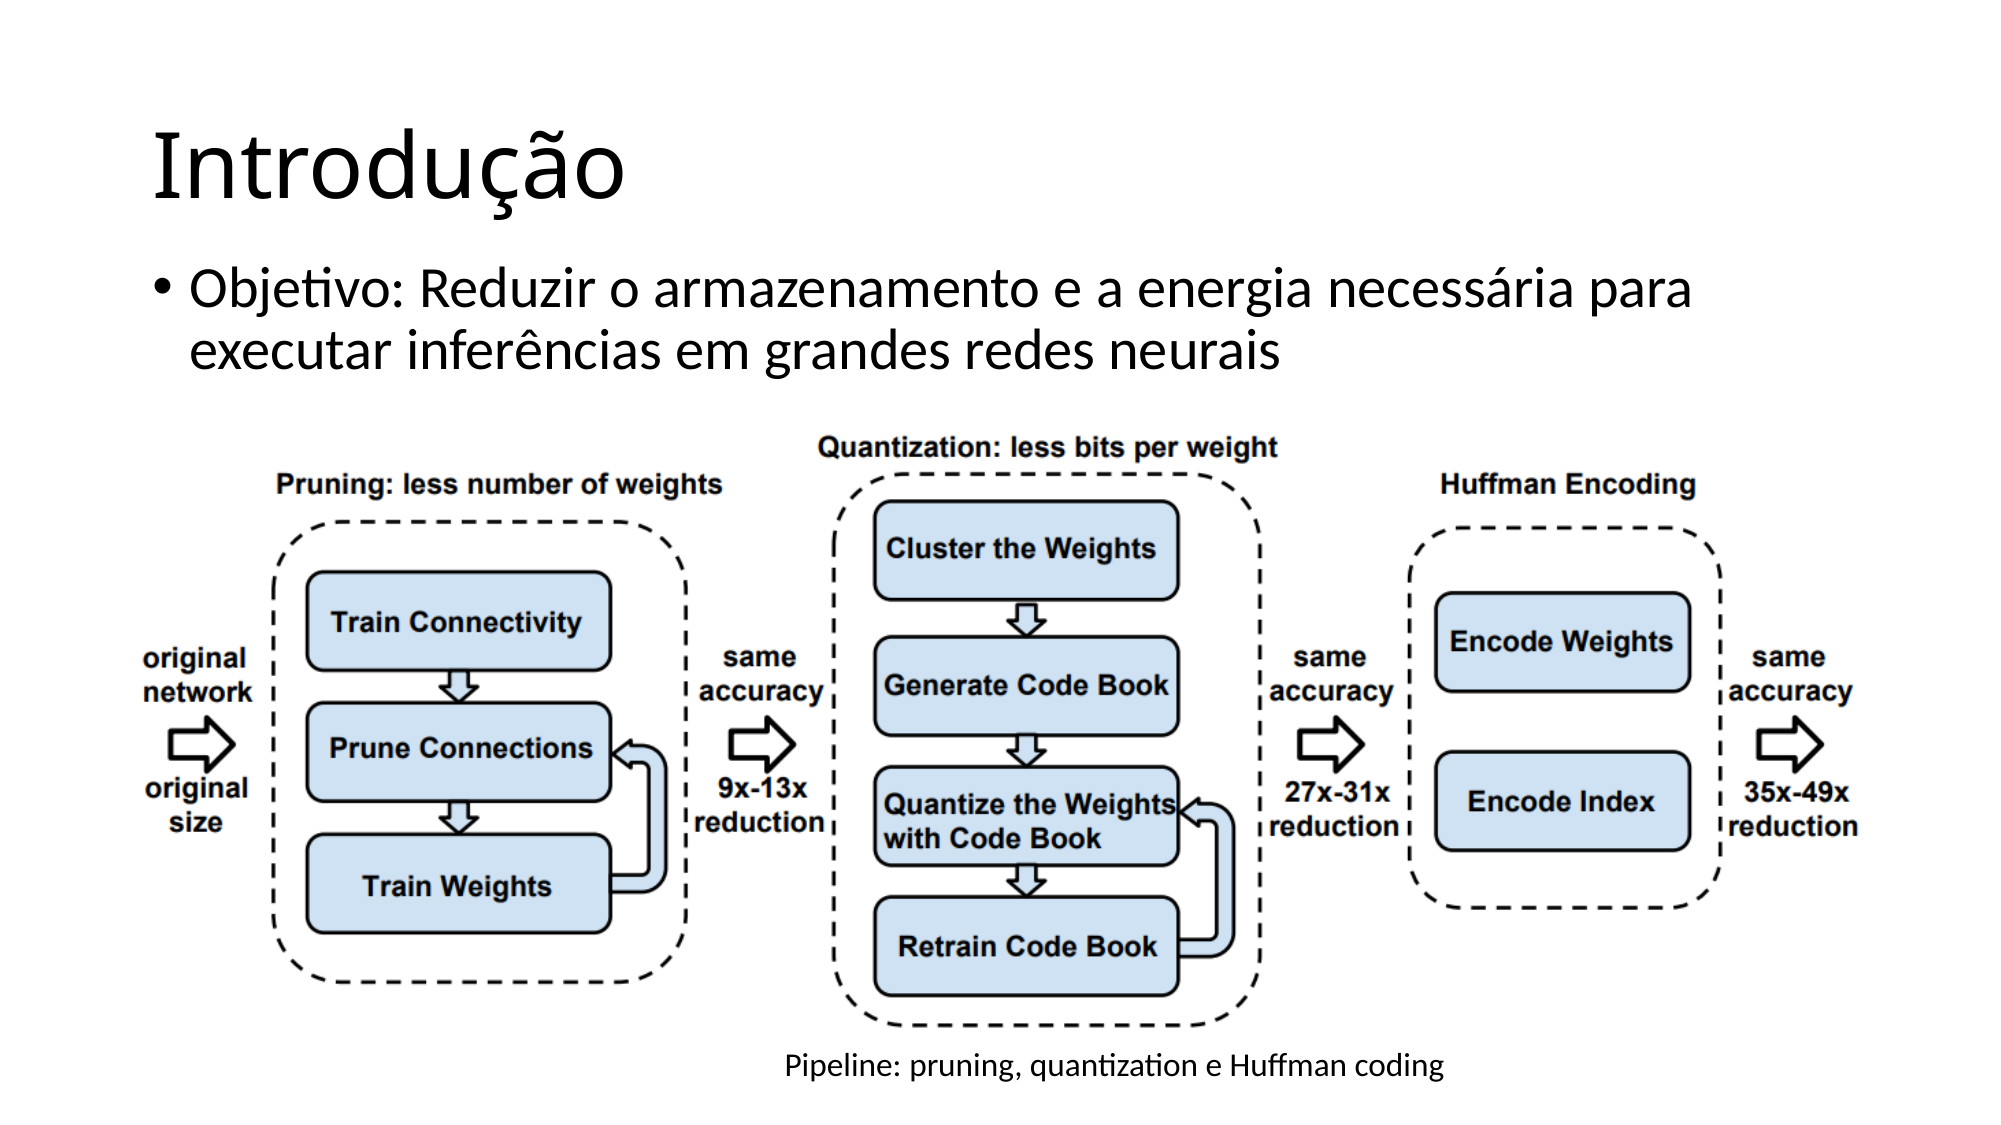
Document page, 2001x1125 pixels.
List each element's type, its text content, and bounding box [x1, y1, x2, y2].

list Objetivo: Reduzir o armazenamento e a energia necessária para executar inferências em grandes redes neurais [137, 249, 1863, 416]
picture [132, 416, 1868, 1040]
text_box Pipeline: pruning, quantization e Huffman coding [420, 1040, 1809, 1091]
title Introdução [137, 59, 1863, 249]
